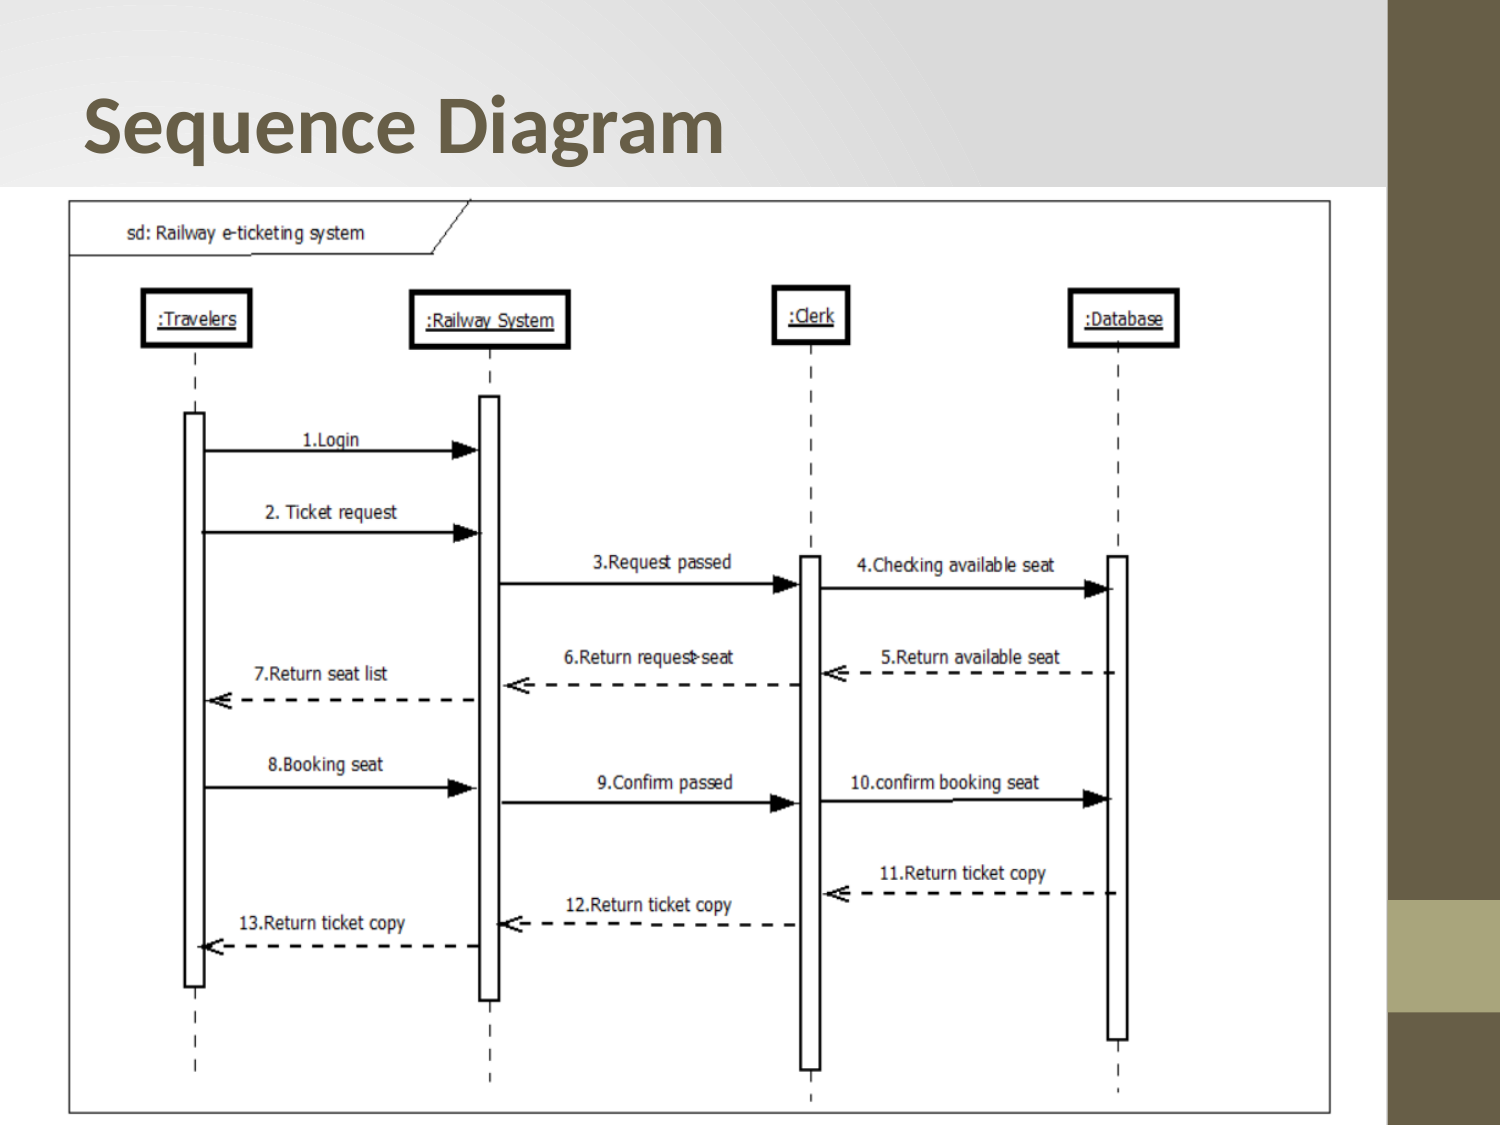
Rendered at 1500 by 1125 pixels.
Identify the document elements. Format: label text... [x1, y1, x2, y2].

list Sequence Diagram [50, 62, 1325, 180]
picture [0, 186, 1386, 1125]
